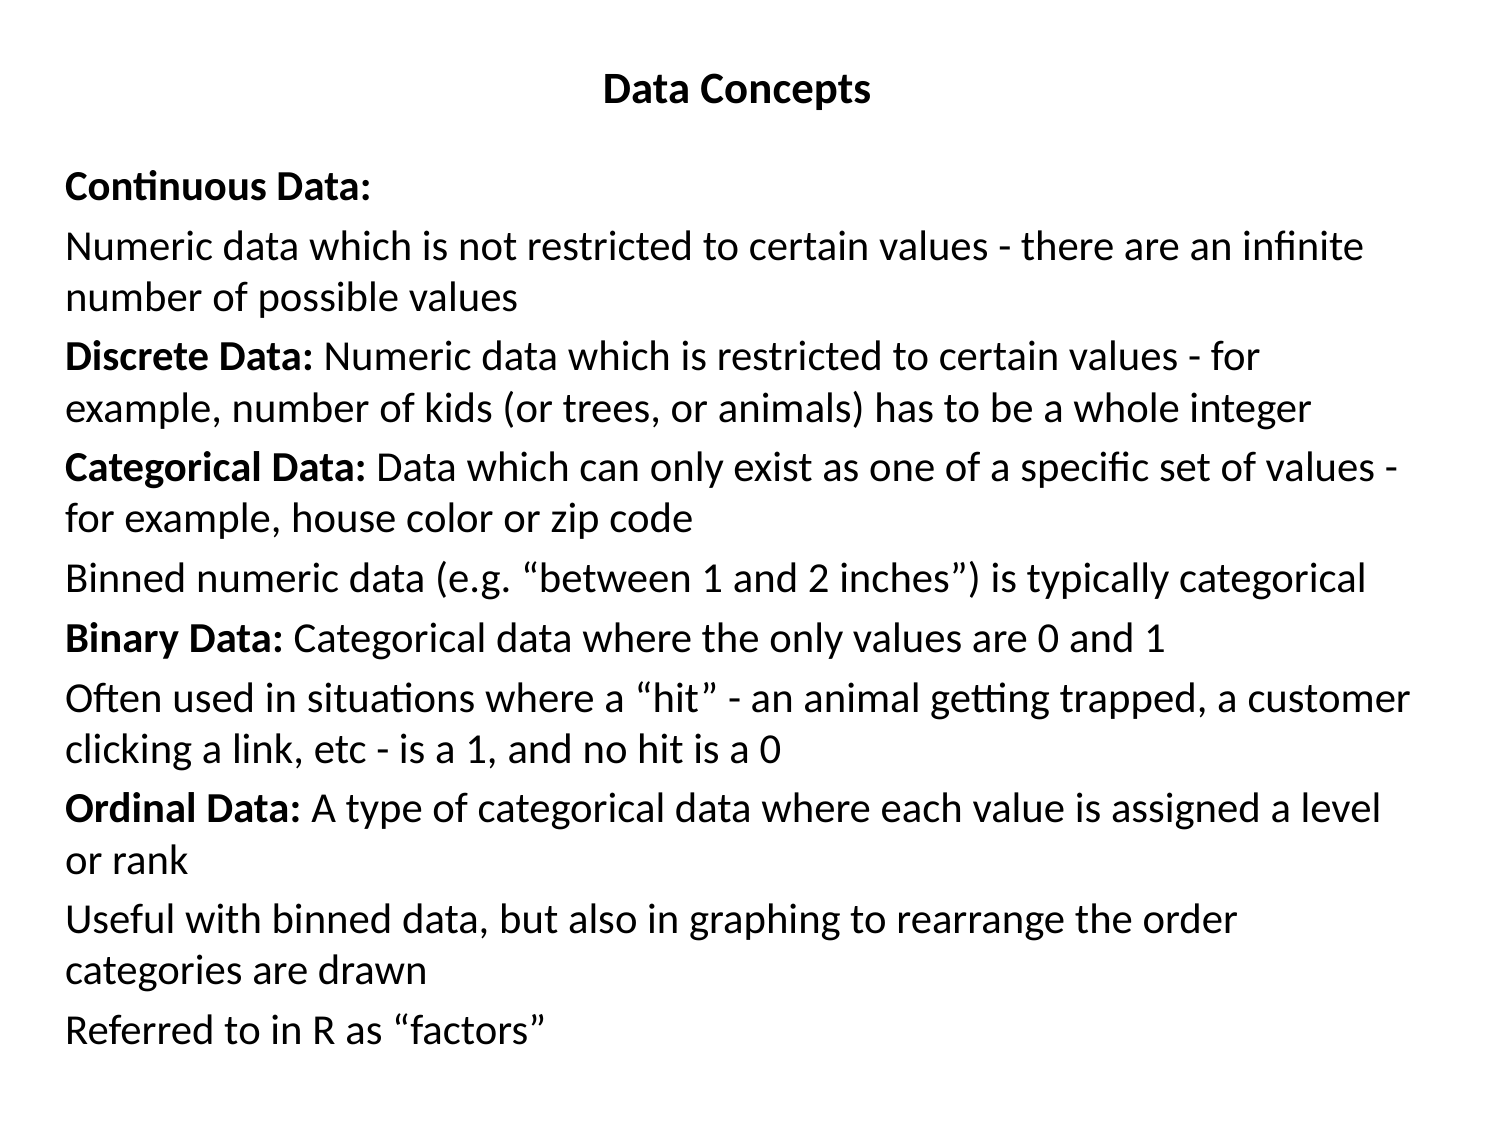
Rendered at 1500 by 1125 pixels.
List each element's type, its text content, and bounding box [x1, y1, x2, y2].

title Data Concepts [125, 50, 1350, 149]
subtitle Continuous Data: Numeric data which is not restricted to certain values - there are an infinite number of possible values Discrete Data: Numeric data which is restricted to certain values - for example, number of kids (or trees, or animals) has to be a whole integer Categorical Data: Data which can only exist as one of a specific set of values - for example, house color or zip code Binned numeric data (e.g. “between 1 and 2 inches”) is typically categorical Binary Data: Categorical data where the only values are 0 and 1 Often used in situations where a “hit” - an animal getting trapped, a customer clicking a link, etc - is a 1, and no hit is a 0 Ordinal Data: A type of categorical data where each value is assigned a level or rank Useful with binned data, but also in graphing to rearrange the order categories are drawn Referred to in R as “factors” [50, 149, 1438, 1088]
